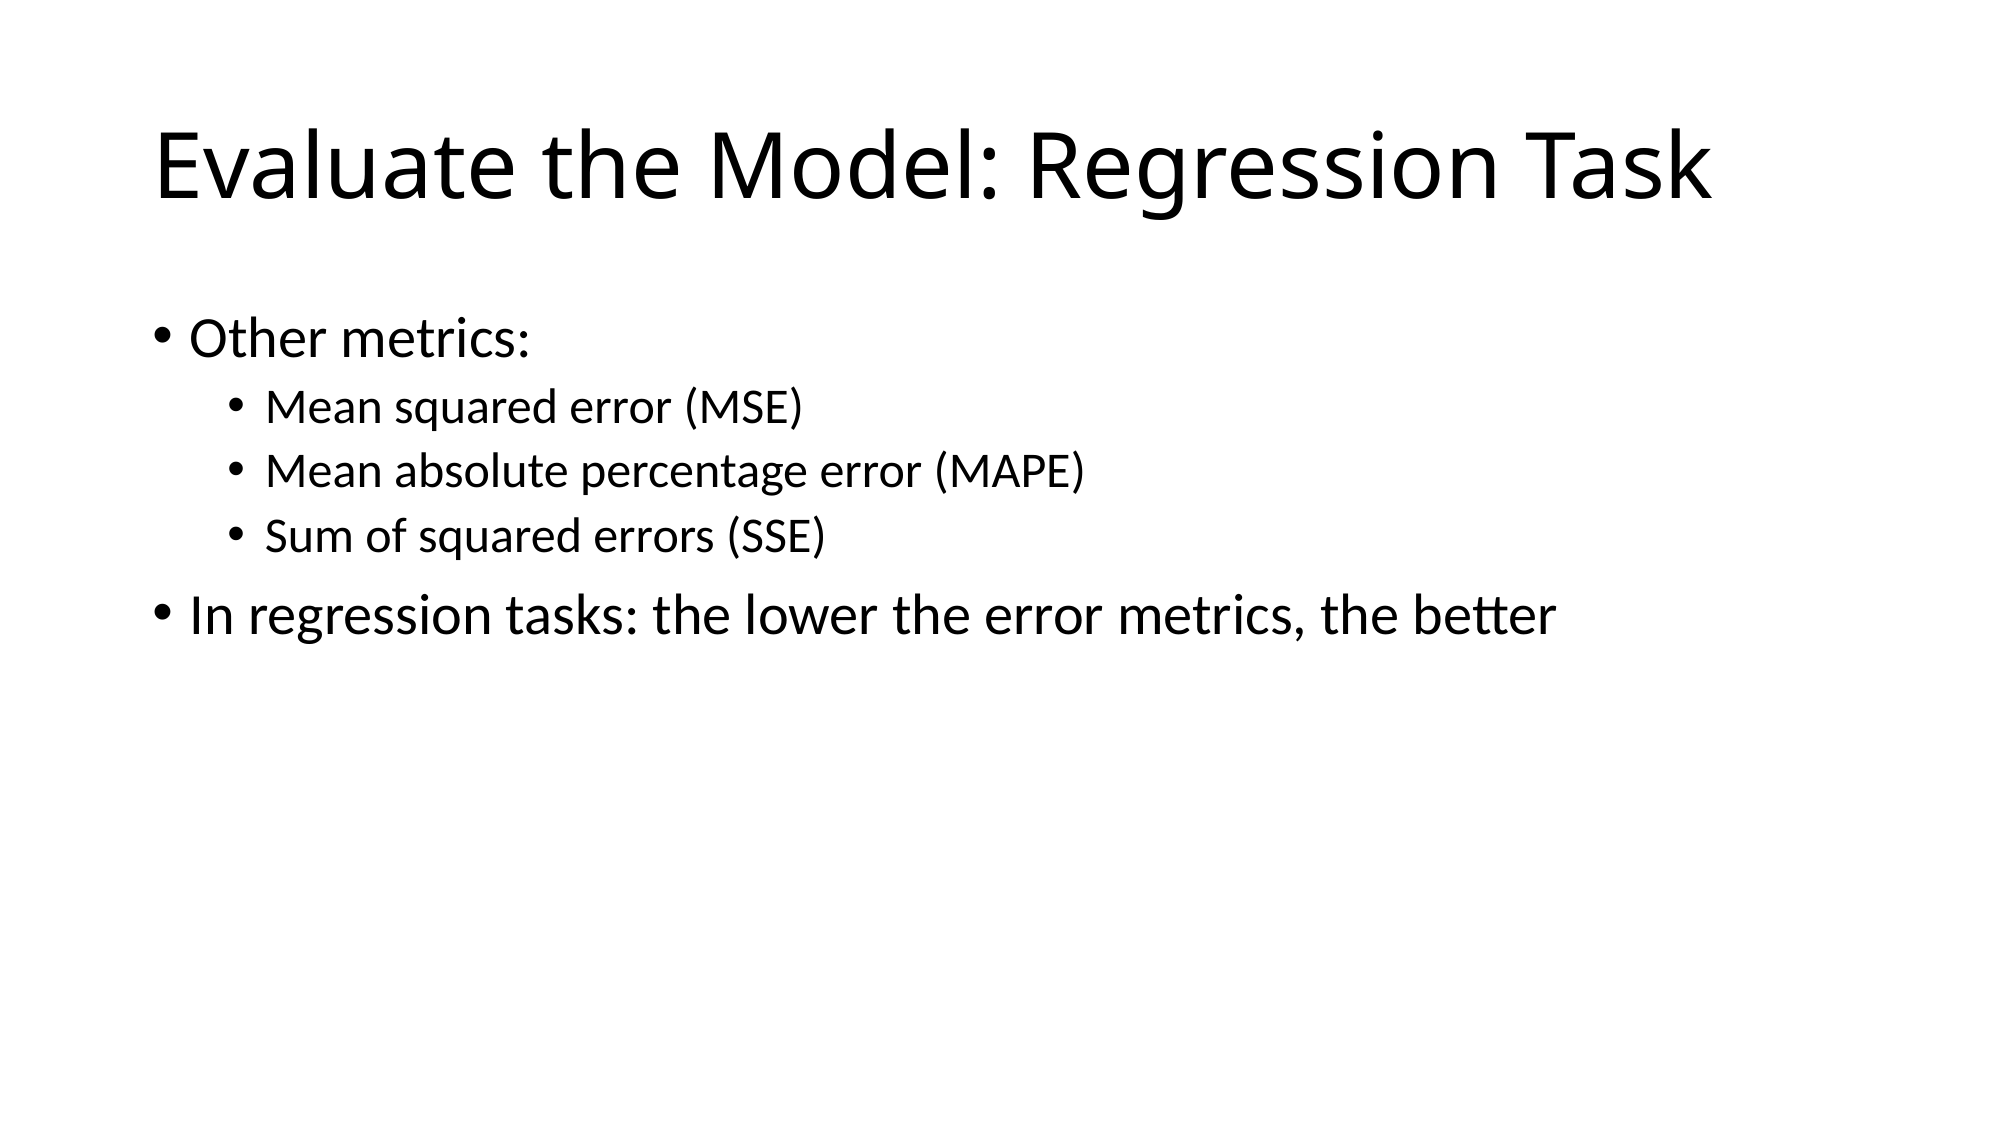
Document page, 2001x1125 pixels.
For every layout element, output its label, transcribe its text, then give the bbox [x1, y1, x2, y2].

list Other metrics: Mean squared error (MSE) Mean absolute percentage error (MAPE) Sum of squared errors (SSE) In regression tasks: the lower the error metrics, the better [137, 299, 1863, 1014]
title Evaluate the Model: Regression Task [137, 59, 1863, 278]
